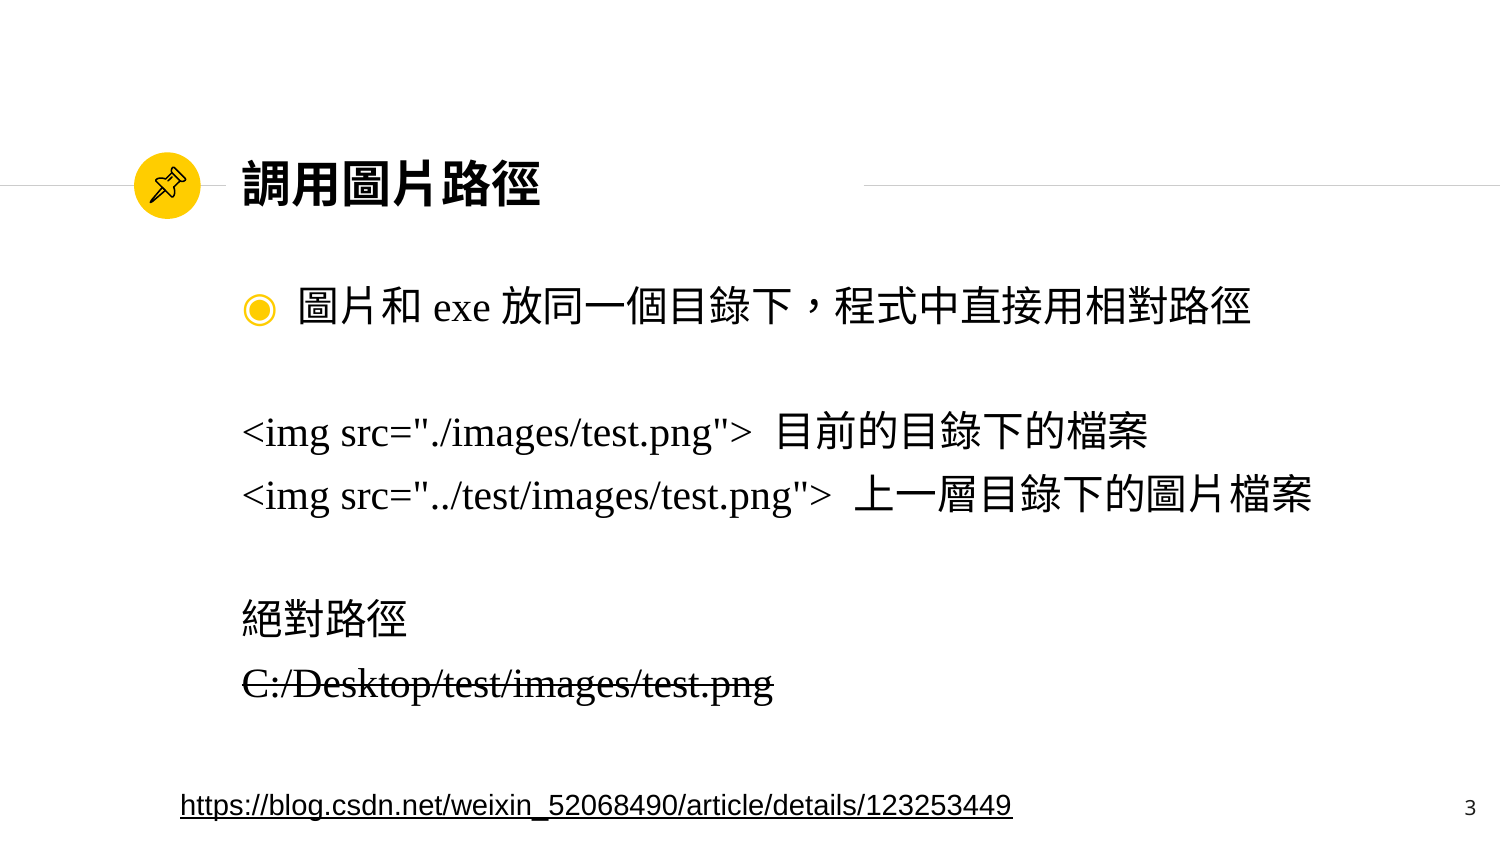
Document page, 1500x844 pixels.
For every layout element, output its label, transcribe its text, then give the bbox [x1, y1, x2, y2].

title 調用圖片路徑 [226, 146, 863, 219]
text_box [150, 166, 186, 203]
list 圖片和exe放同一個目錄下，程式中直接用相對路徑 <img src="./images/test.png"> 目前的目錄下的檔案 <img src="../test/images/test.png"> 上一層目錄下的圖片檔案 絕對路徑 C:/Desktop/test/images/test.png [226, 265, 1344, 776]
text_box https://blog.csdn.net/weixin_52068490/article/details/123253449 [165, 779, 1299, 829]
slide_number 3 [1401, 779, 1492, 844]
